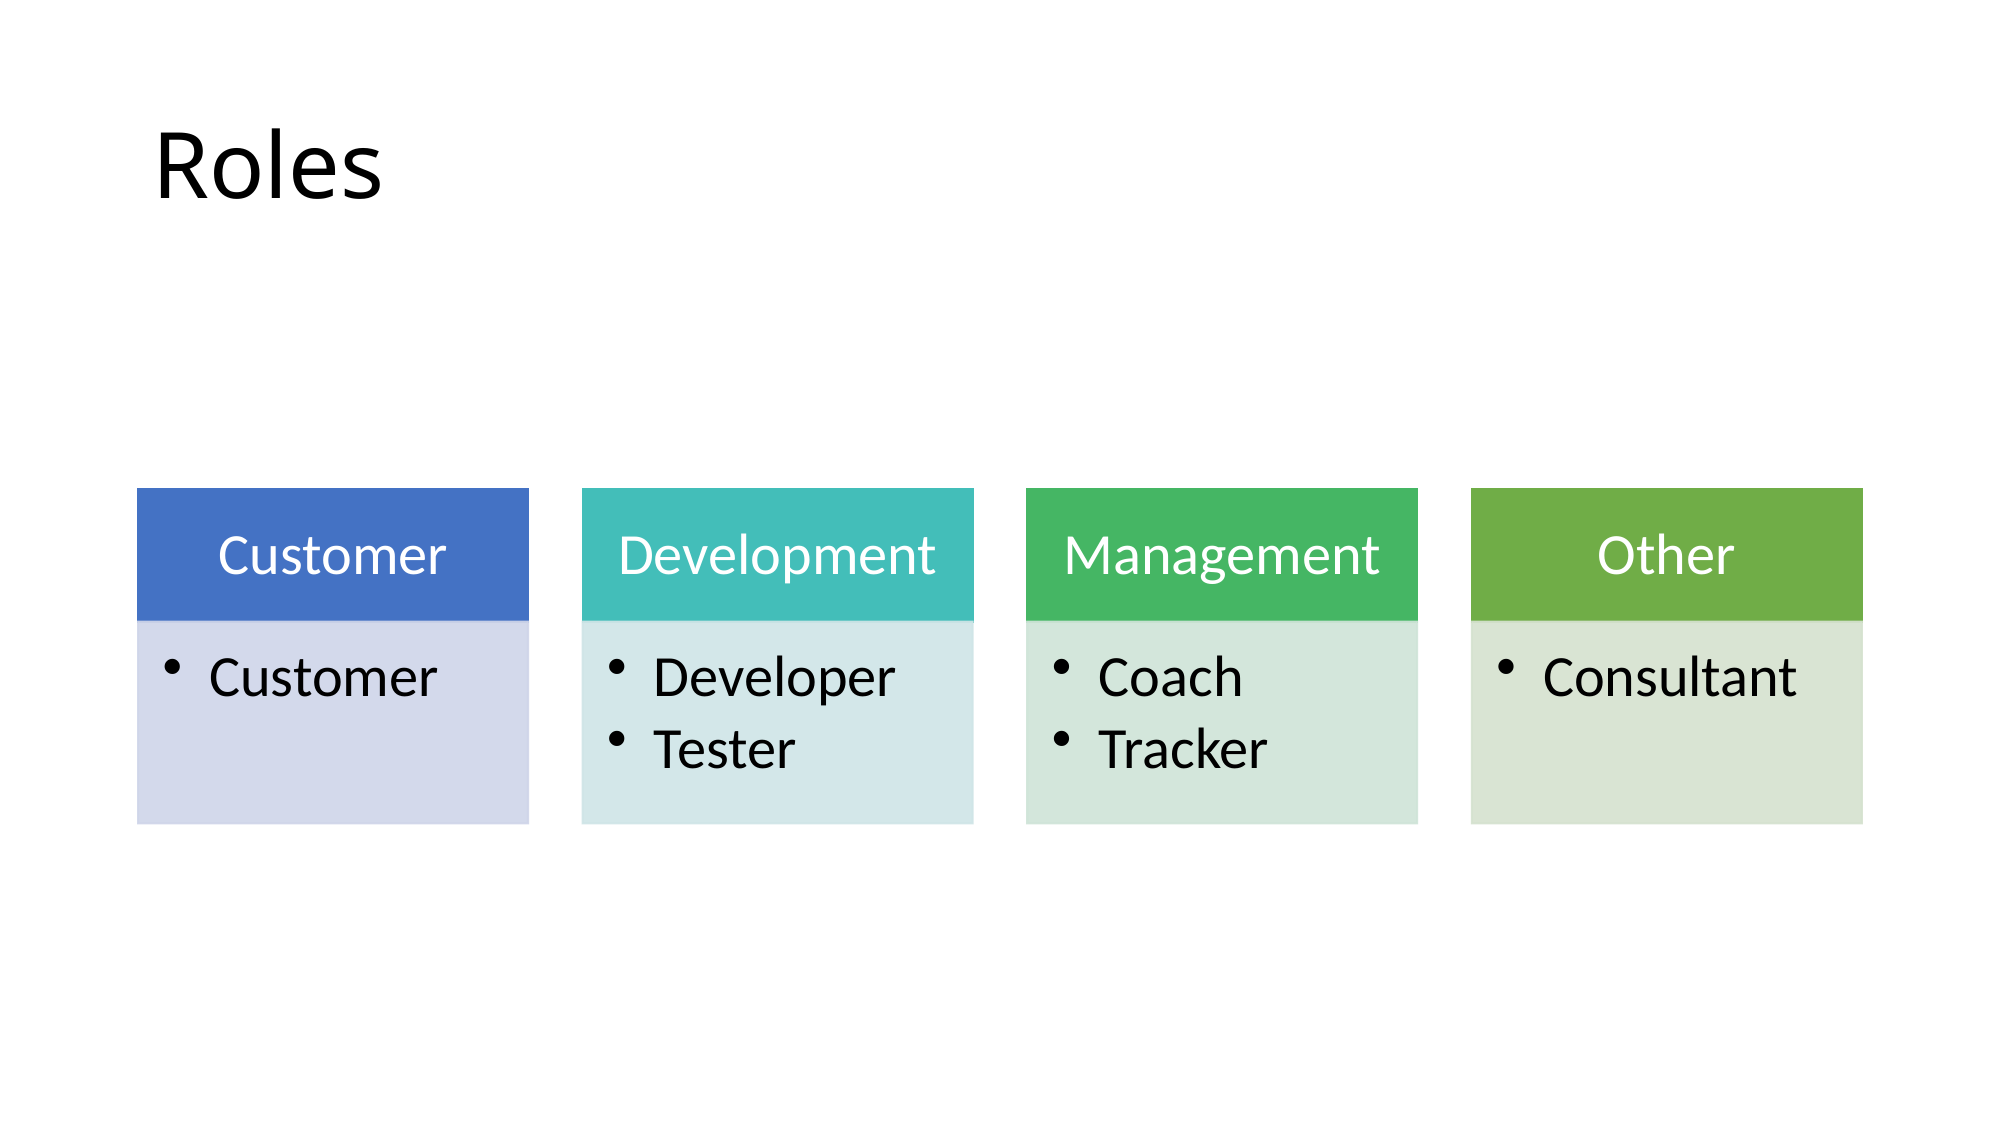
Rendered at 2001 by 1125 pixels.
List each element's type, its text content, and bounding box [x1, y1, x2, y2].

title Roles [137, 59, 1863, 278]
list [137, 299, 1863, 1014]
